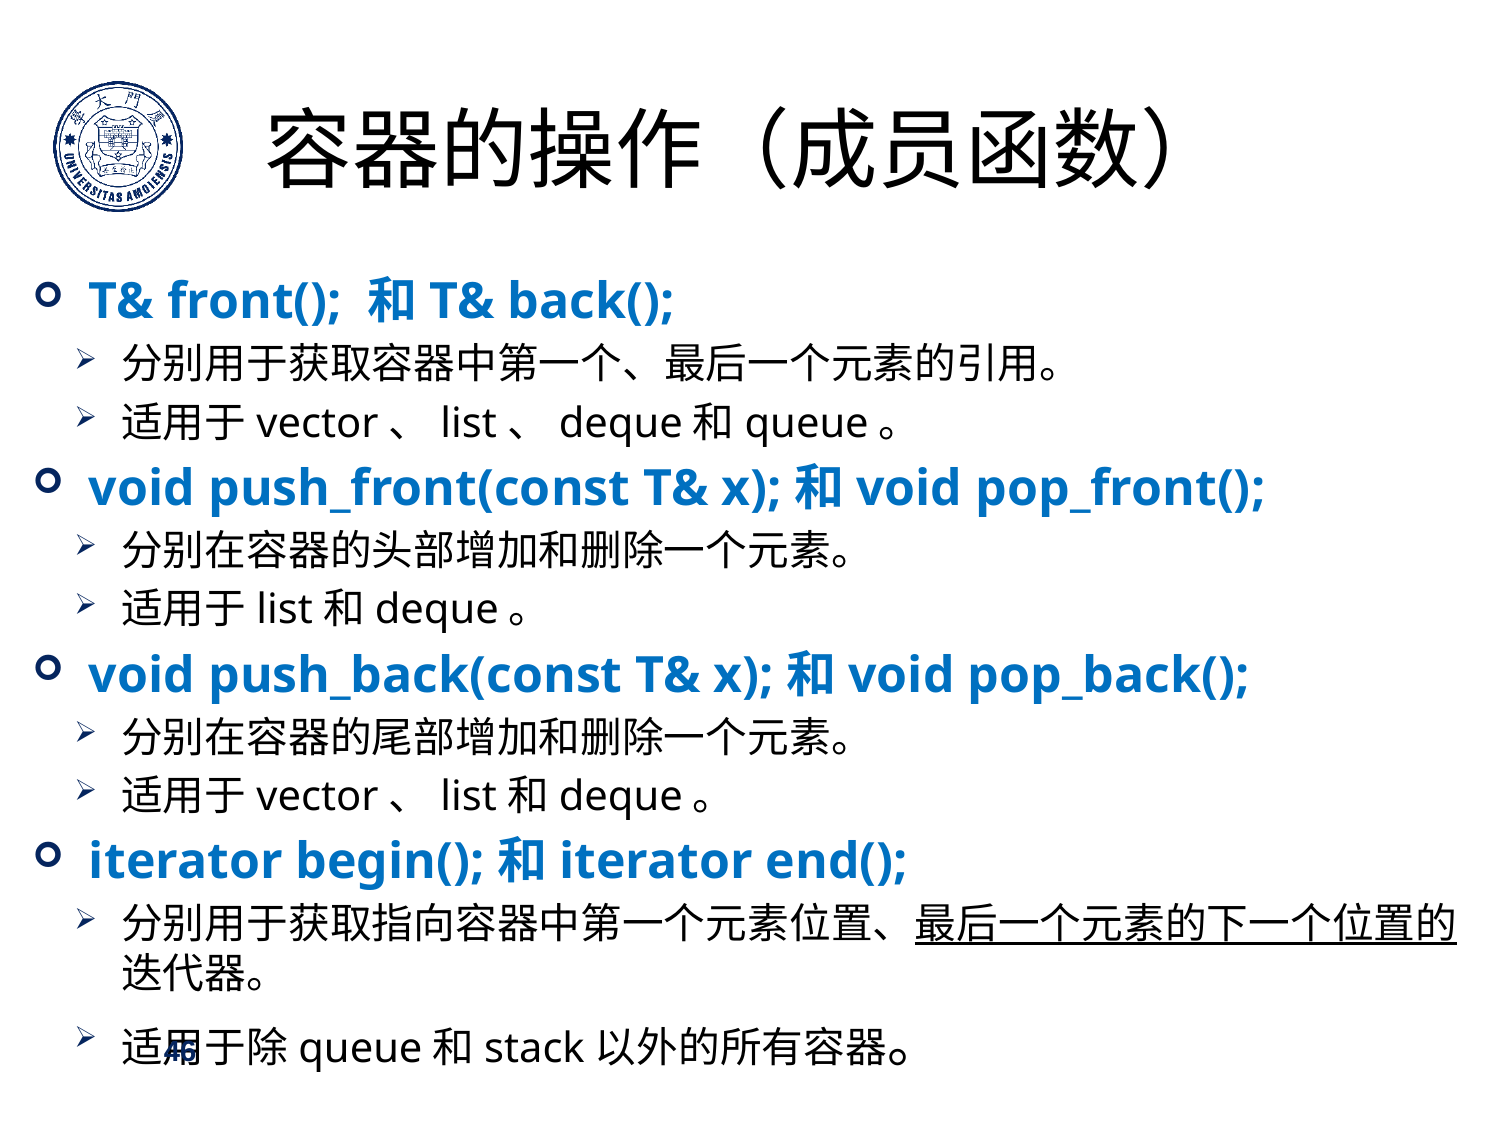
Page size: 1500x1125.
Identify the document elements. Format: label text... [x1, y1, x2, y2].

picture [53, 81, 183, 212]
slide_number 46 [148, 1024, 462, 1101]
title 容器的操作（成员函数） [249, 31, 1400, 261]
list T& front(); 和T& back(); 分别用于获取容器中第一个、最后一个元素的引用。 适用于vector、list、deque和queue。 void push_front(const T& x);和void pop_front(); 分别在容器的头部增加和删除一个元素。 适用于list和deque。 void push_back(const T& x);和void pop_back(); 分别在容器的尾部增加和删除一个元素。 适用于vector、list和deque。 iterator begin();和iterator end(); 分别用于获取指向容器中第一个元素位置、最后一个元素的下一个位置的迭代器。 适用于除queue和stack以外的所有容器。 [17, 261, 1483, 1088]
